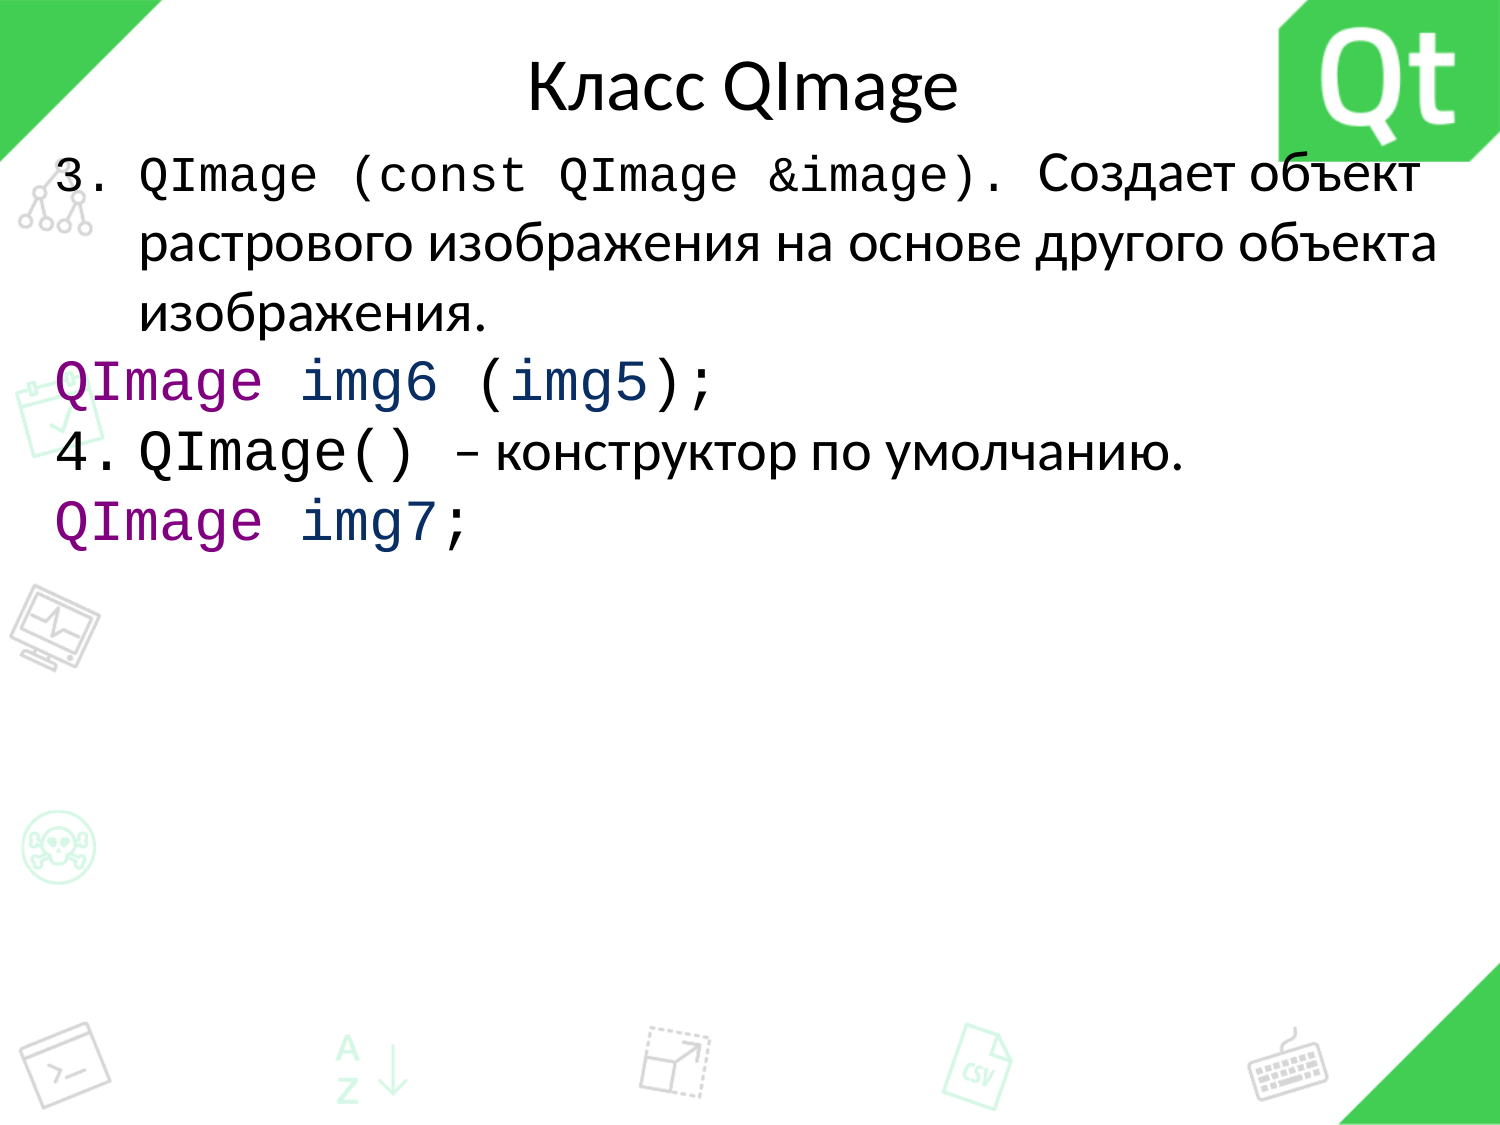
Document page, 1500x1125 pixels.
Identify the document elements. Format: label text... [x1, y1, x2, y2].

picture [0, 0, 1500, 1125]
title Класс QImage [64, 0, 1424, 161]
list QImage (const QImage &image). Создает объект растрового изображения на основе другого объекта изображения. QImage img6 (img5); QImage() – конструктор по умолчанию. QImage img7; [39, 125, 1461, 1059]
